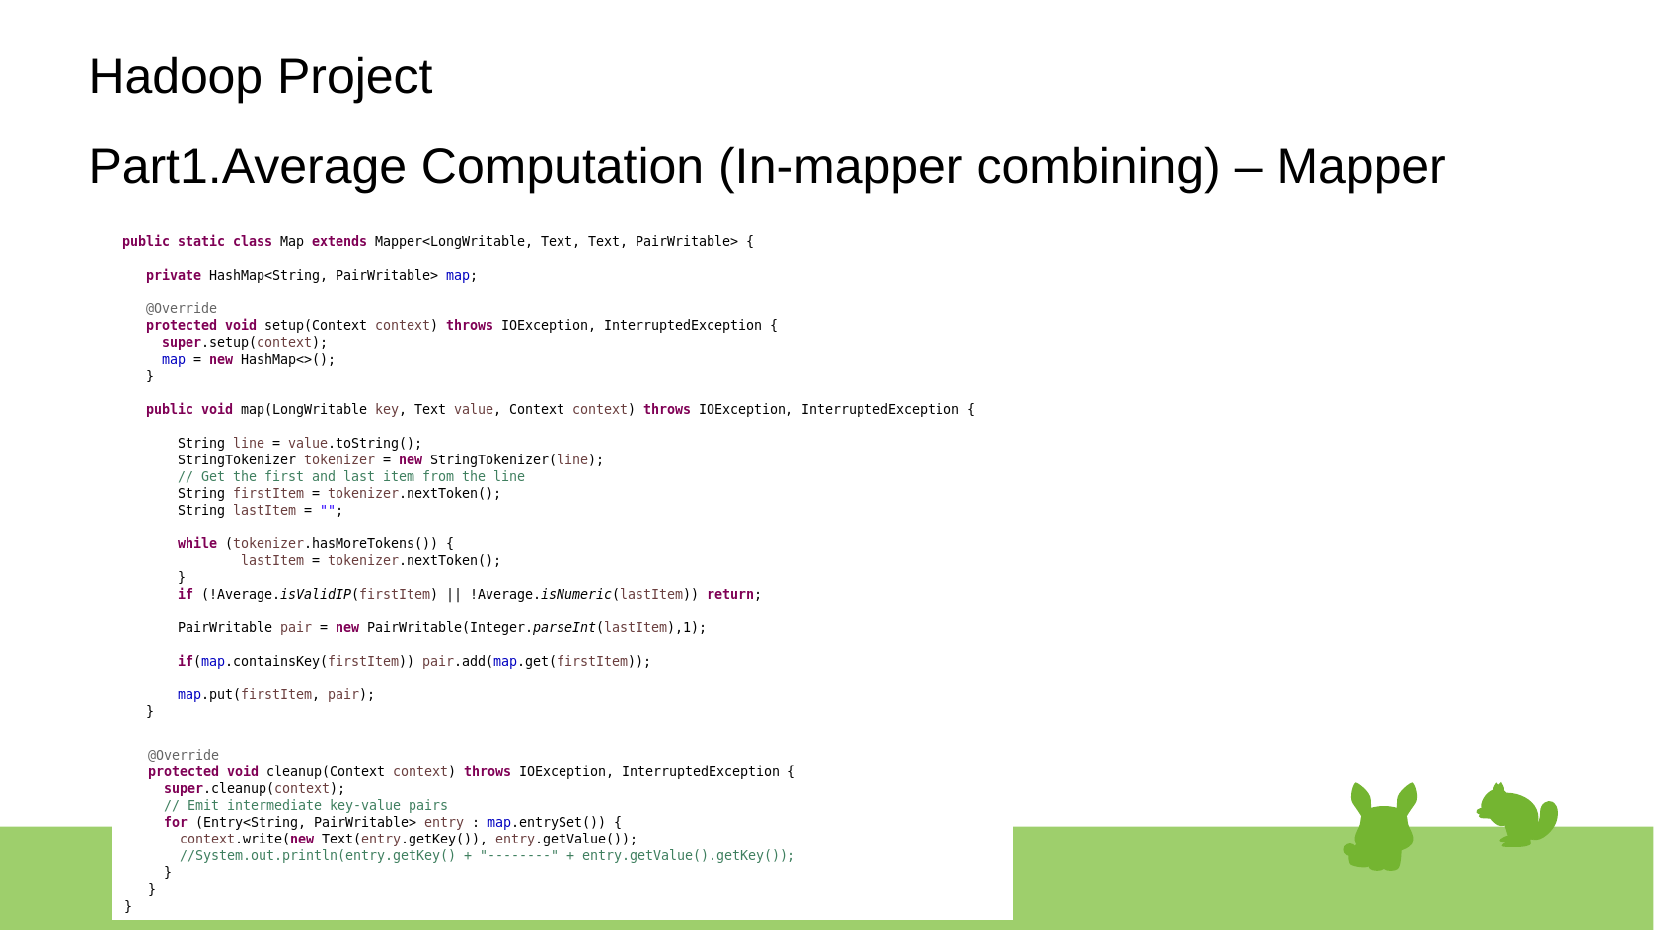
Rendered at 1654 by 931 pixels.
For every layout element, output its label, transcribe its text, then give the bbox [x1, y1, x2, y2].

picture [112, 224, 1013, 921]
title Hadoop Project Part1.Average Computation (In-mapper combining) – Mapper [88, 19, 1565, 187]
